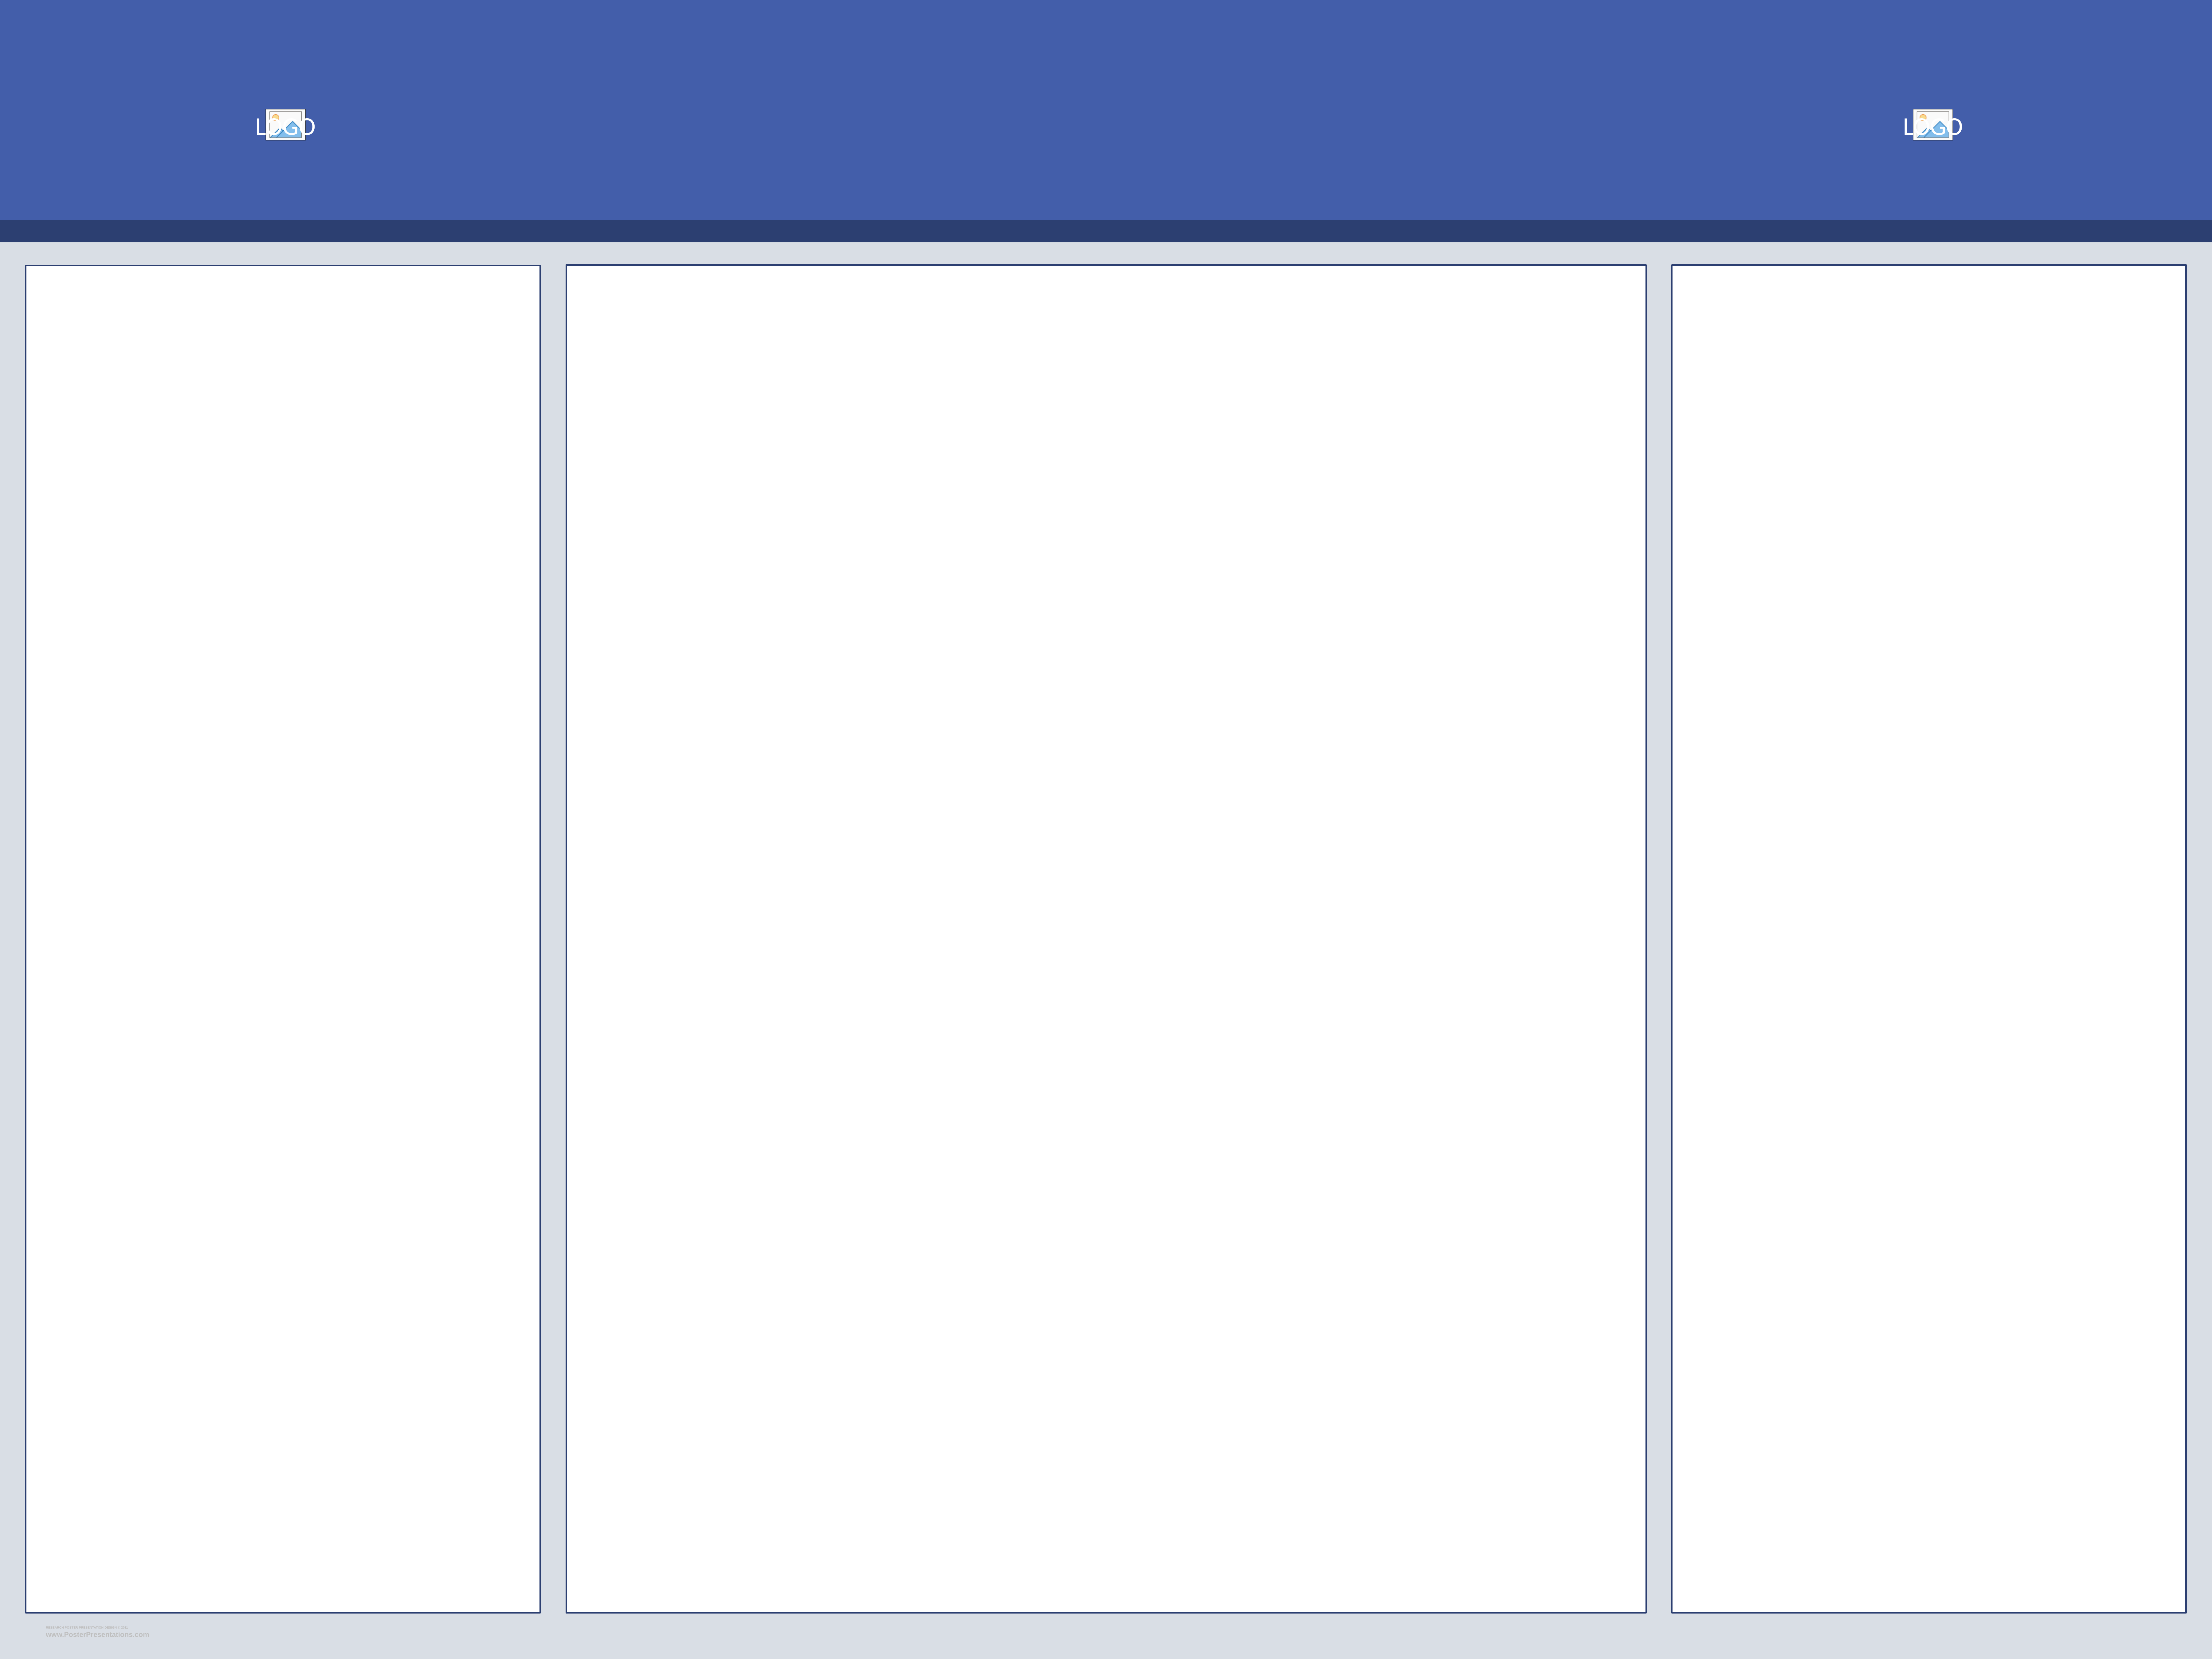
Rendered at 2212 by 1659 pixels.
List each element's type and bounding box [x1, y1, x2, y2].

picture [174, 61, 397, 188]
picture [1822, 61, 2045, 188]
